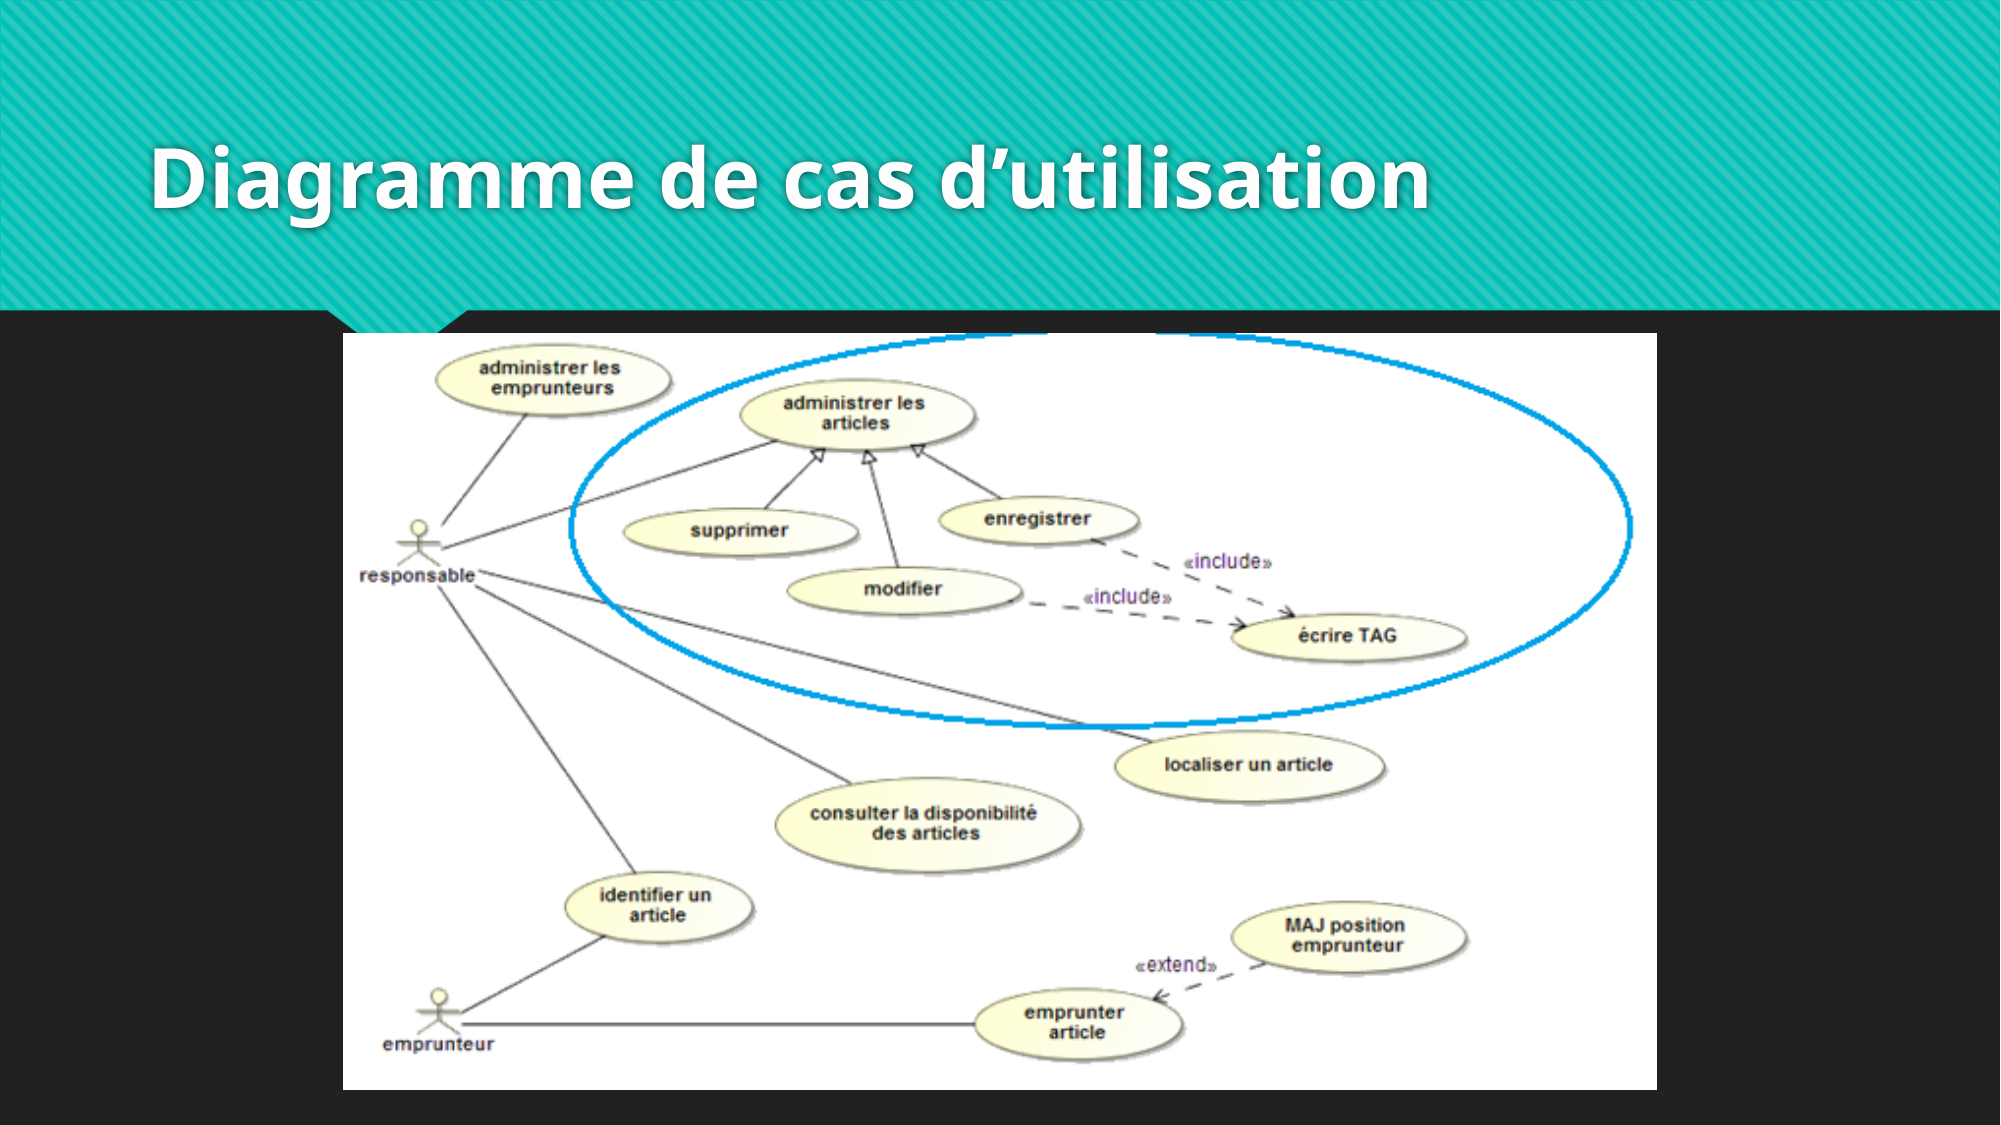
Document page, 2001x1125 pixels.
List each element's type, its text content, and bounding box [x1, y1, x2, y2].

title Diagramme de cas d’utilisation [132, 73, 1868, 233]
picture [574, 333, 1627, 724]
picture [342, 333, 1658, 1090]
